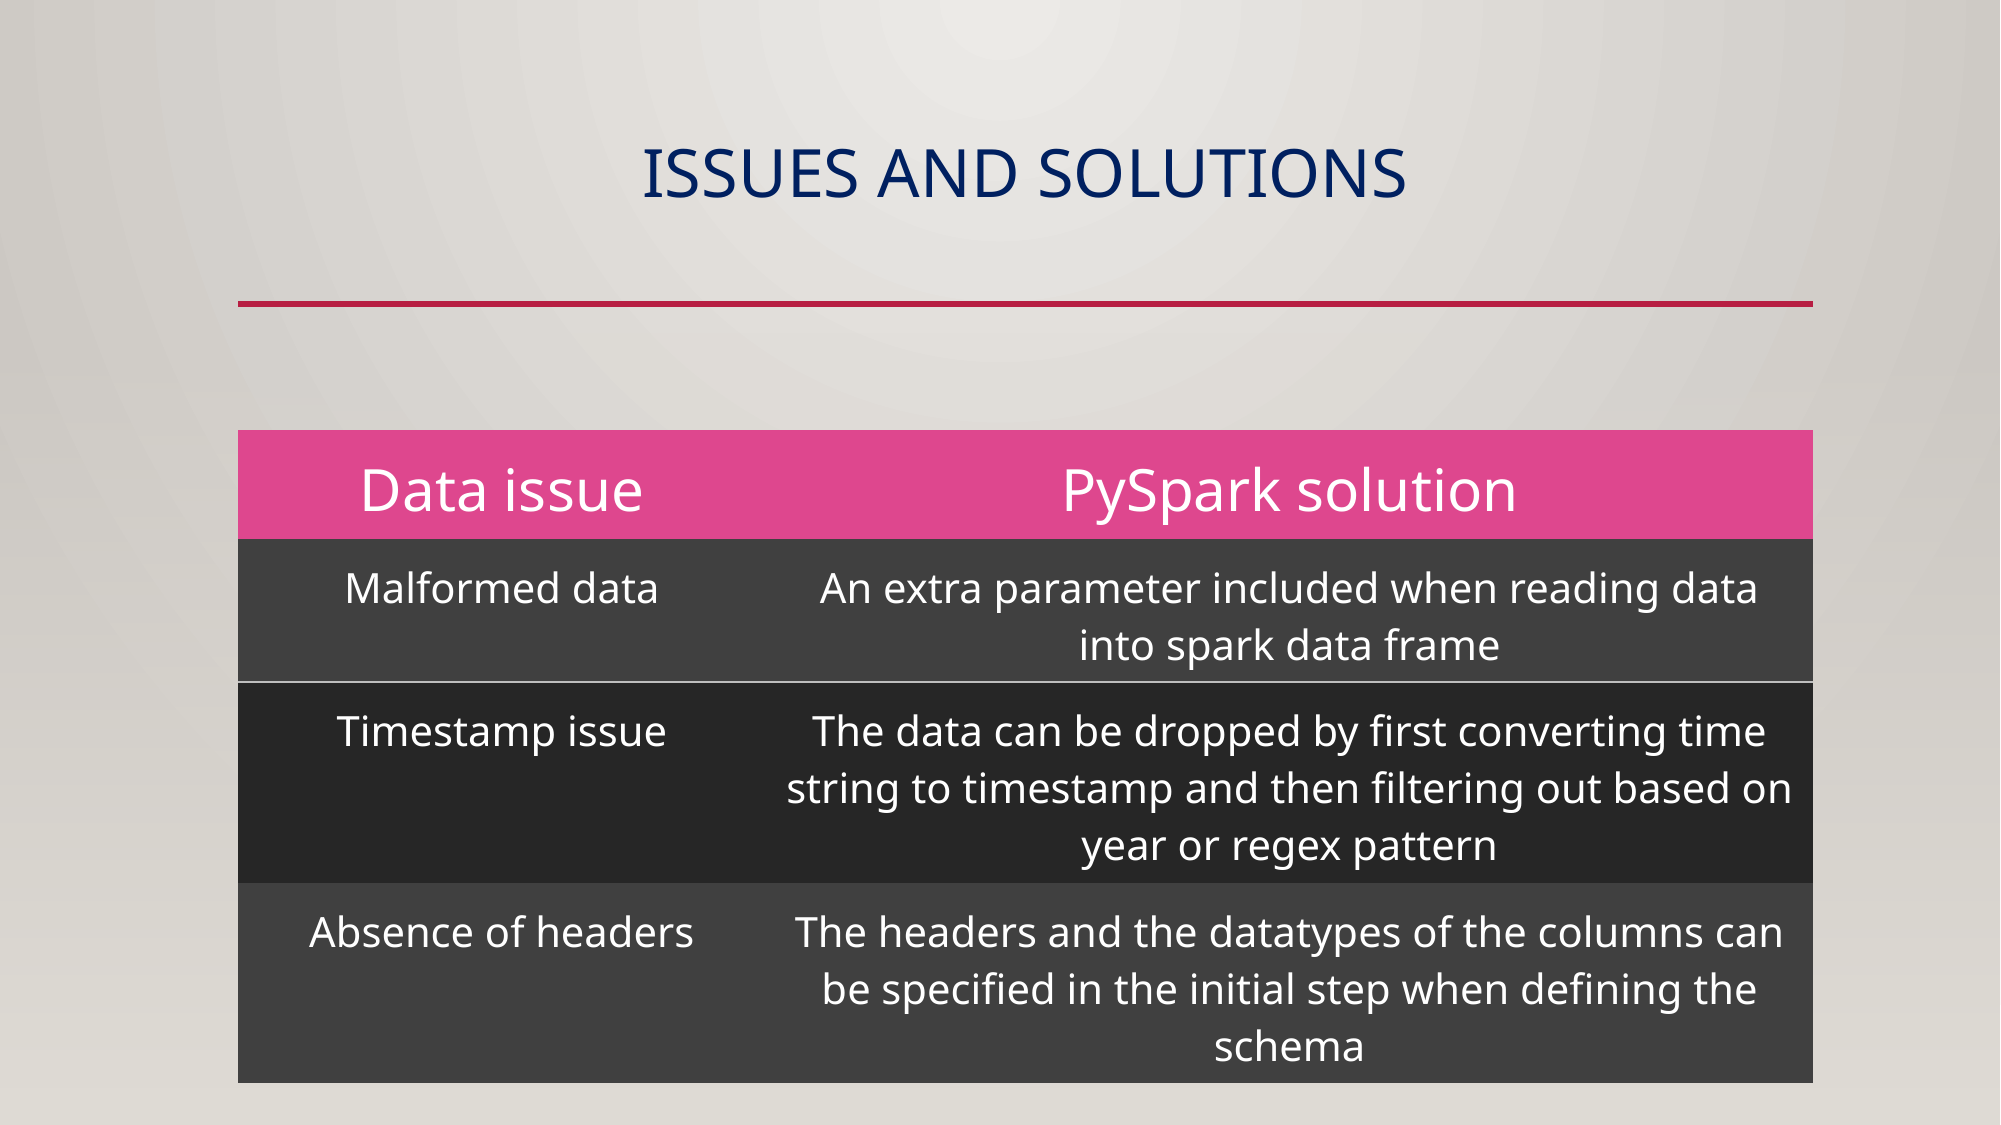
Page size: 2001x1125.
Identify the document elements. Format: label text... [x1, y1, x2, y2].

table_cell Absence of headers [238, 883, 766, 1083]
table_header PySpark solution [766, 430, 1813, 539]
table_cell An extra parameter included when reading data into spark data frame [766, 539, 1813, 681]
table_cell Timestamp issue [238, 683, 766, 883]
text_box [0, 330, 2000, 1125]
table_cell The headers and the datatypes of the columns can be specified in the initial step when defining the schema [766, 883, 1813, 1083]
text_box [0, 0, 2000, 330]
table_cell Malformed data [238, 539, 766, 681]
table_header Data issue [238, 430, 766, 539]
title ISSUES AND SOLUTIONS [238, 131, 1814, 303]
table_cell The data can be dropped by first converting time string to timestamp and then filtering out based on year or regex pattern [766, 683, 1813, 883]
